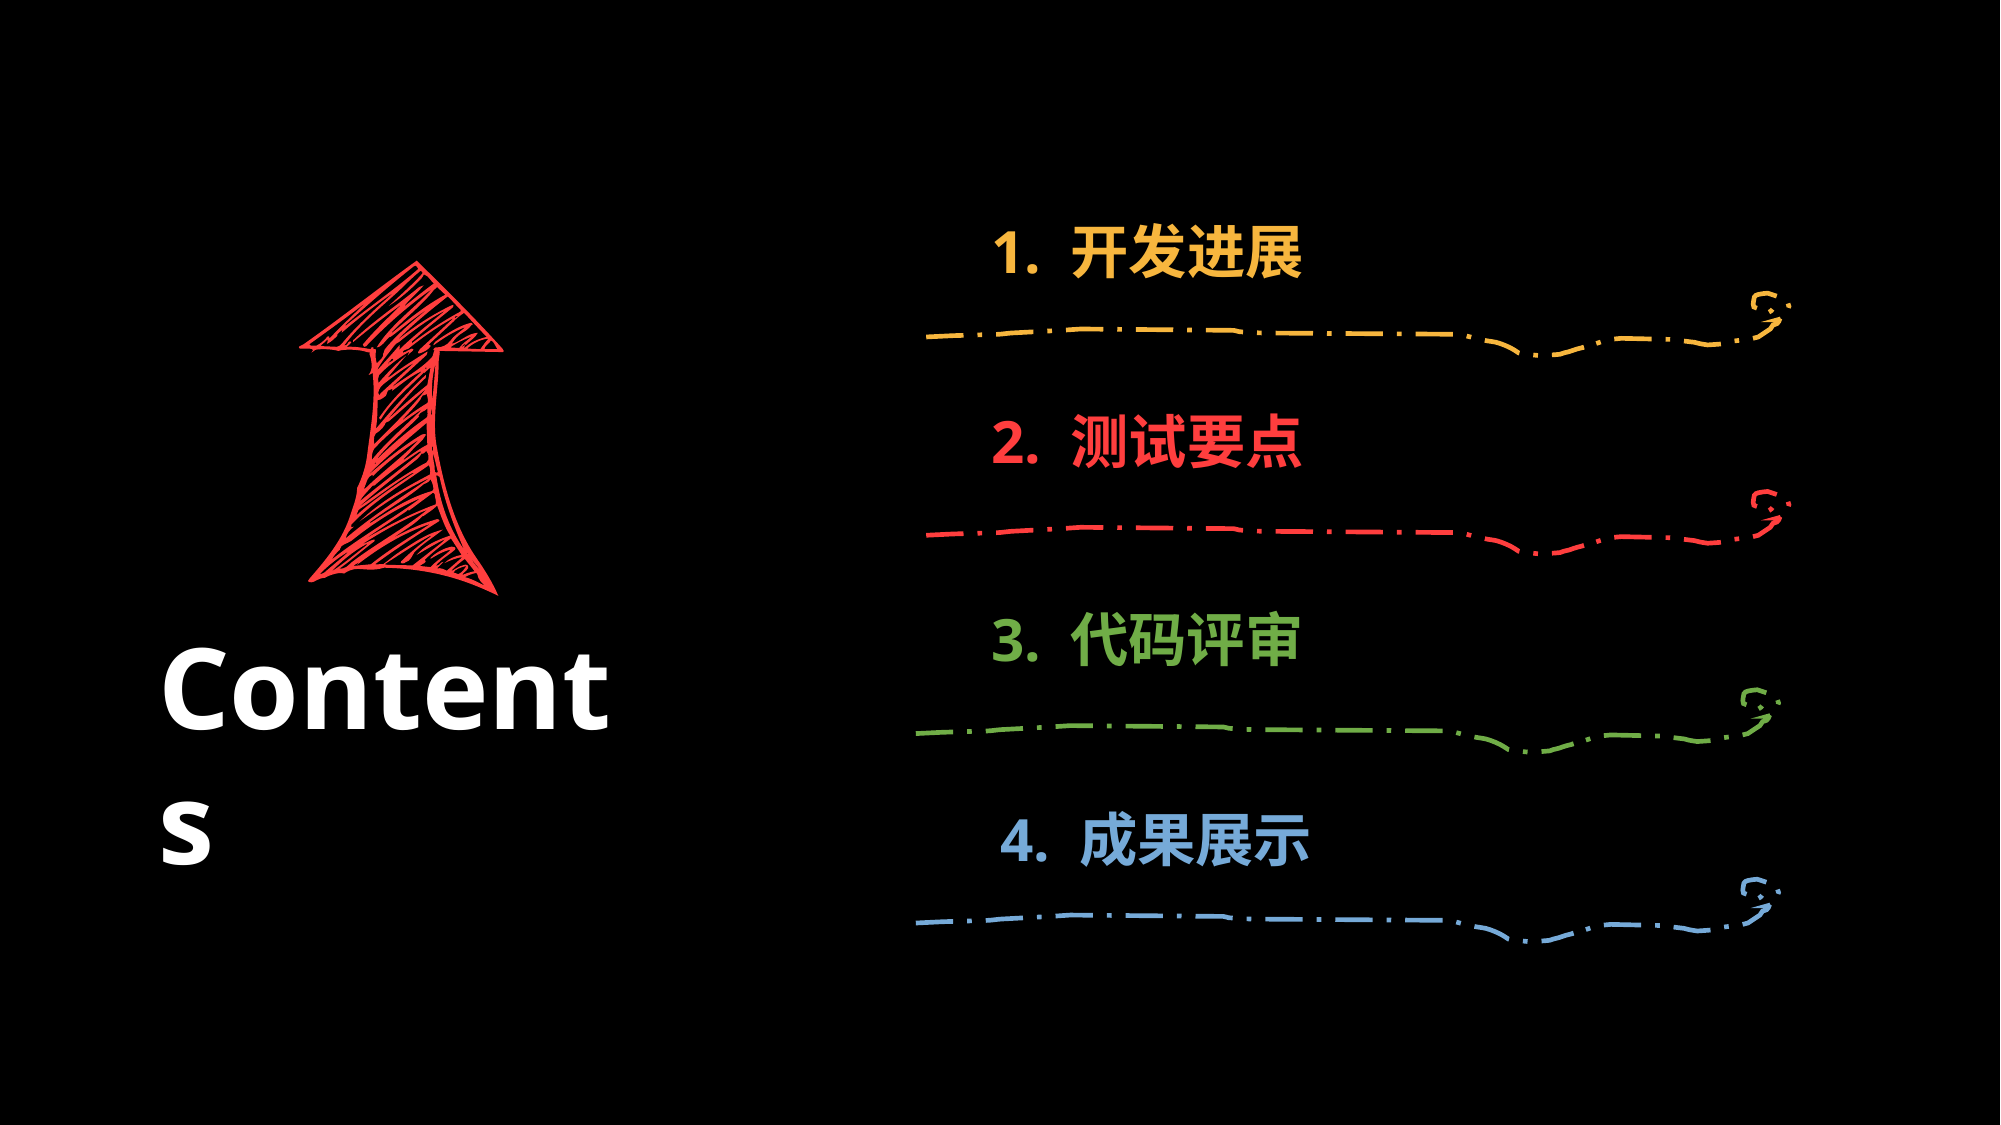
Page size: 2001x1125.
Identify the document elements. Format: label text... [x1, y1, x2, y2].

text_box 2. 测试要点 [976, 397, 1687, 483]
text_box [298, 260, 504, 596]
text_box 4. 成果展示 [985, 795, 1768, 881]
text_box Contents [143, 609, 666, 895]
text_box 1. 开发进展 [976, 207, 1687, 293]
text_box [926, 490, 1791, 555]
text_box [926, 292, 1791, 357]
text_box [915, 688, 1780, 754]
text_box 3. 代码评审 [976, 595, 1759, 681]
text_box [915, 878, 1780, 943]
